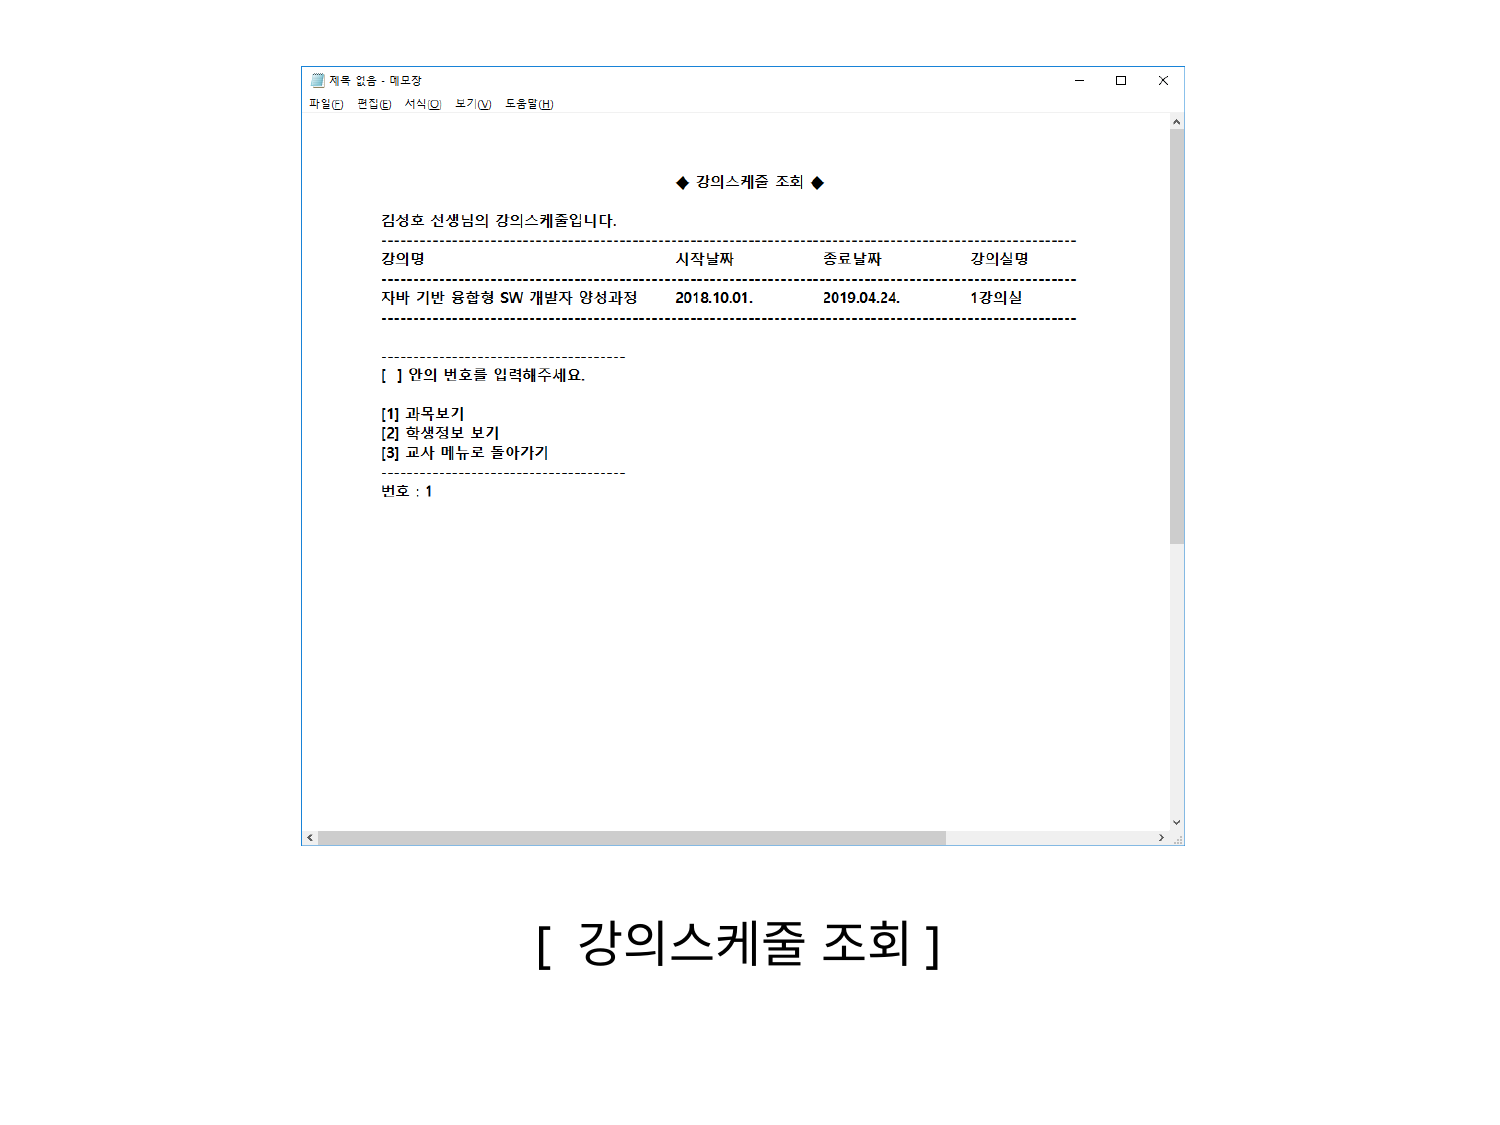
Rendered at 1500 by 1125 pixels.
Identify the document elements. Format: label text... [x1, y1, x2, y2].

text_box [ 강의스케줄 조회] [521, 905, 957, 980]
picture [300, 66, 1185, 847]
